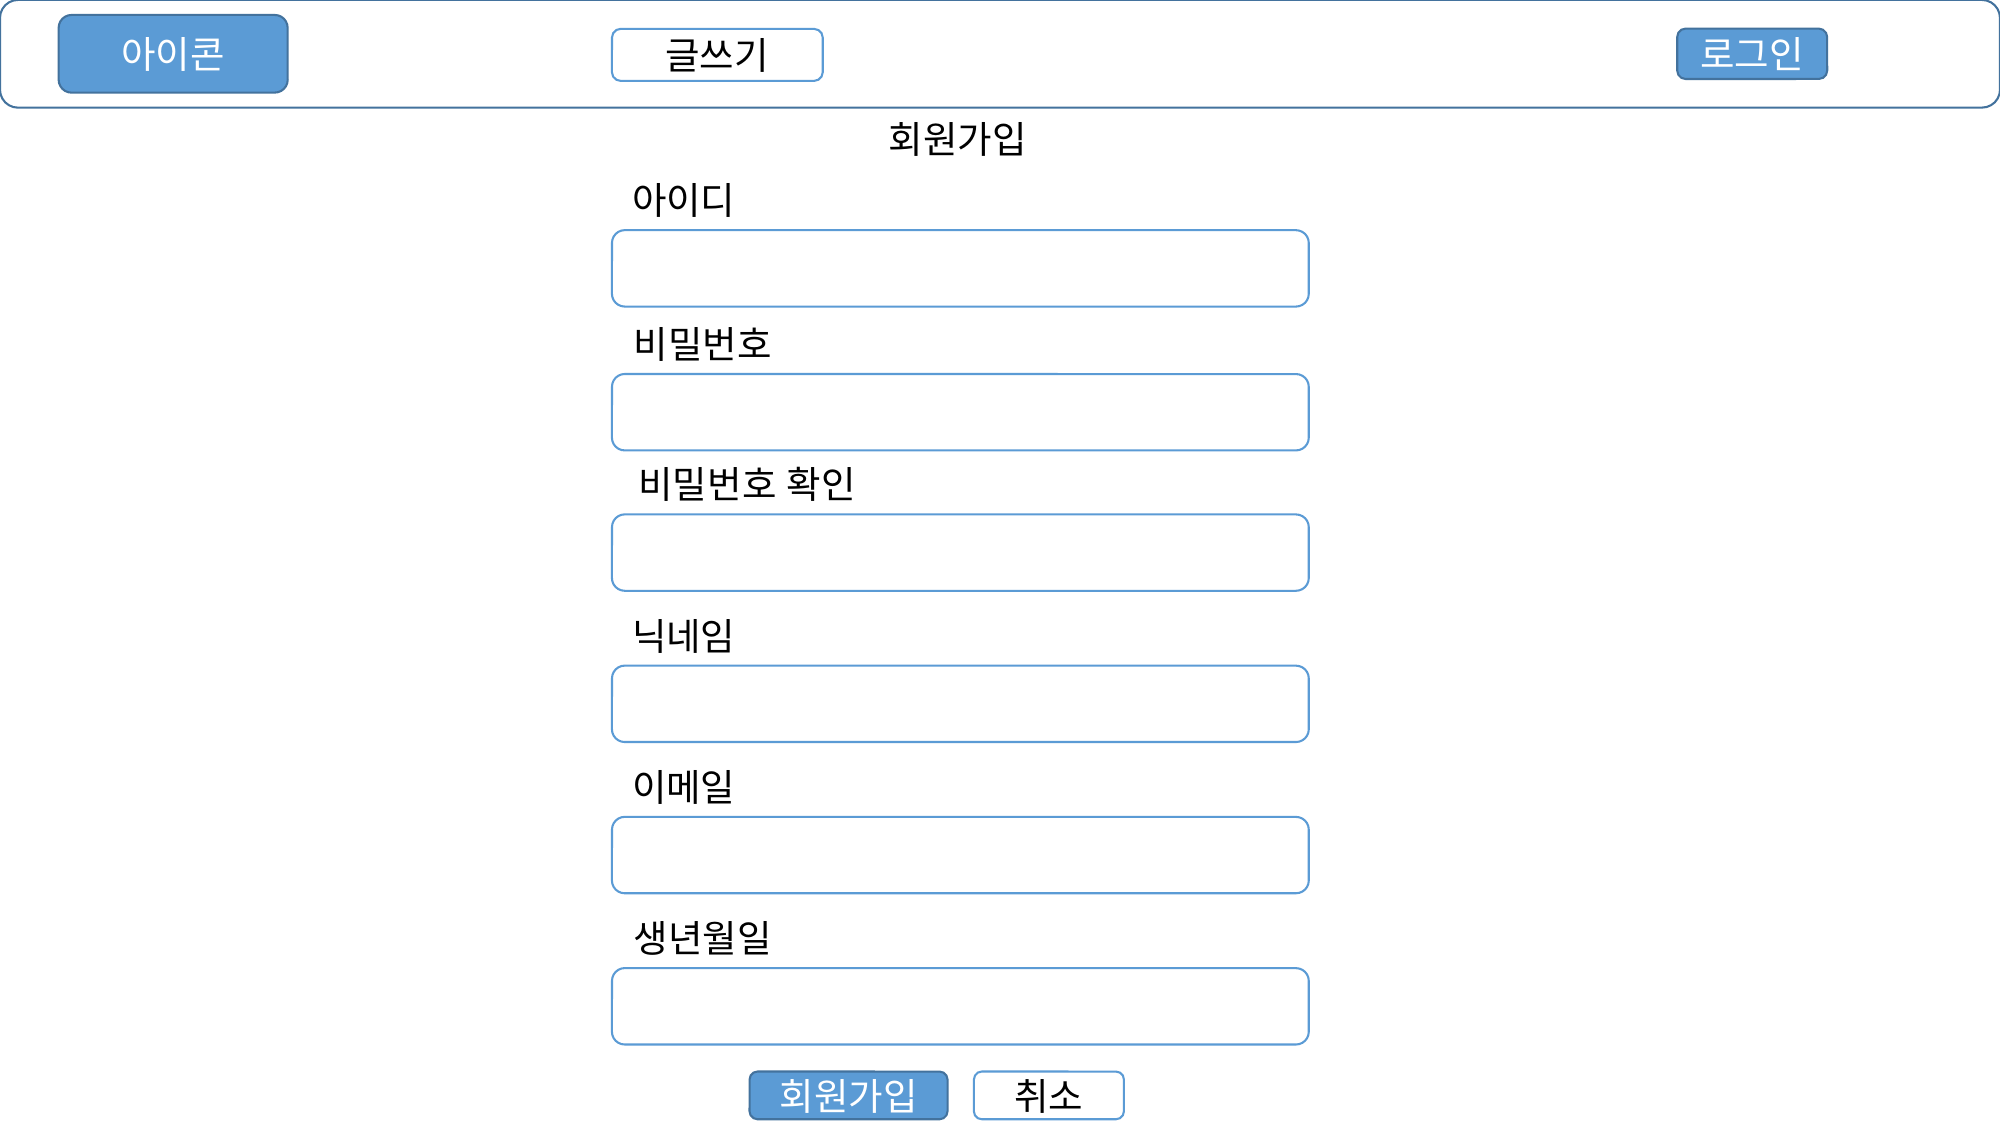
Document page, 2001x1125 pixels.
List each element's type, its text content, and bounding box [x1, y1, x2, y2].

text_box [610, 967, 1310, 1046]
text_box 생년월일 [618, 907, 787, 968]
text_box 비밀번호 확인 [623, 453, 872, 514]
text_box 닉네임 [617, 605, 751, 665]
text_box 취소 [972, 1070, 1125, 1121]
text_box [610, 229, 1310, 308]
text_box 이메일 [617, 756, 751, 816]
text_box [610, 372, 1310, 452]
text_box 아이디 [617, 169, 751, 230]
text_box 로그인 [1676, 27, 1829, 81]
text_box [610, 664, 1310, 744]
text_box 회원가입 [874, 108, 1042, 169]
text_box [0, 0, 2000, 109]
text_box 비밀번호 [618, 313, 787, 374]
text_box 글쓰기 [610, 27, 824, 82]
text_box [610, 815, 1310, 895]
text_box 아이콘 [57, 13, 289, 94]
text_box 회원가입 [748, 1070, 949, 1121]
text_box [610, 513, 1310, 592]
